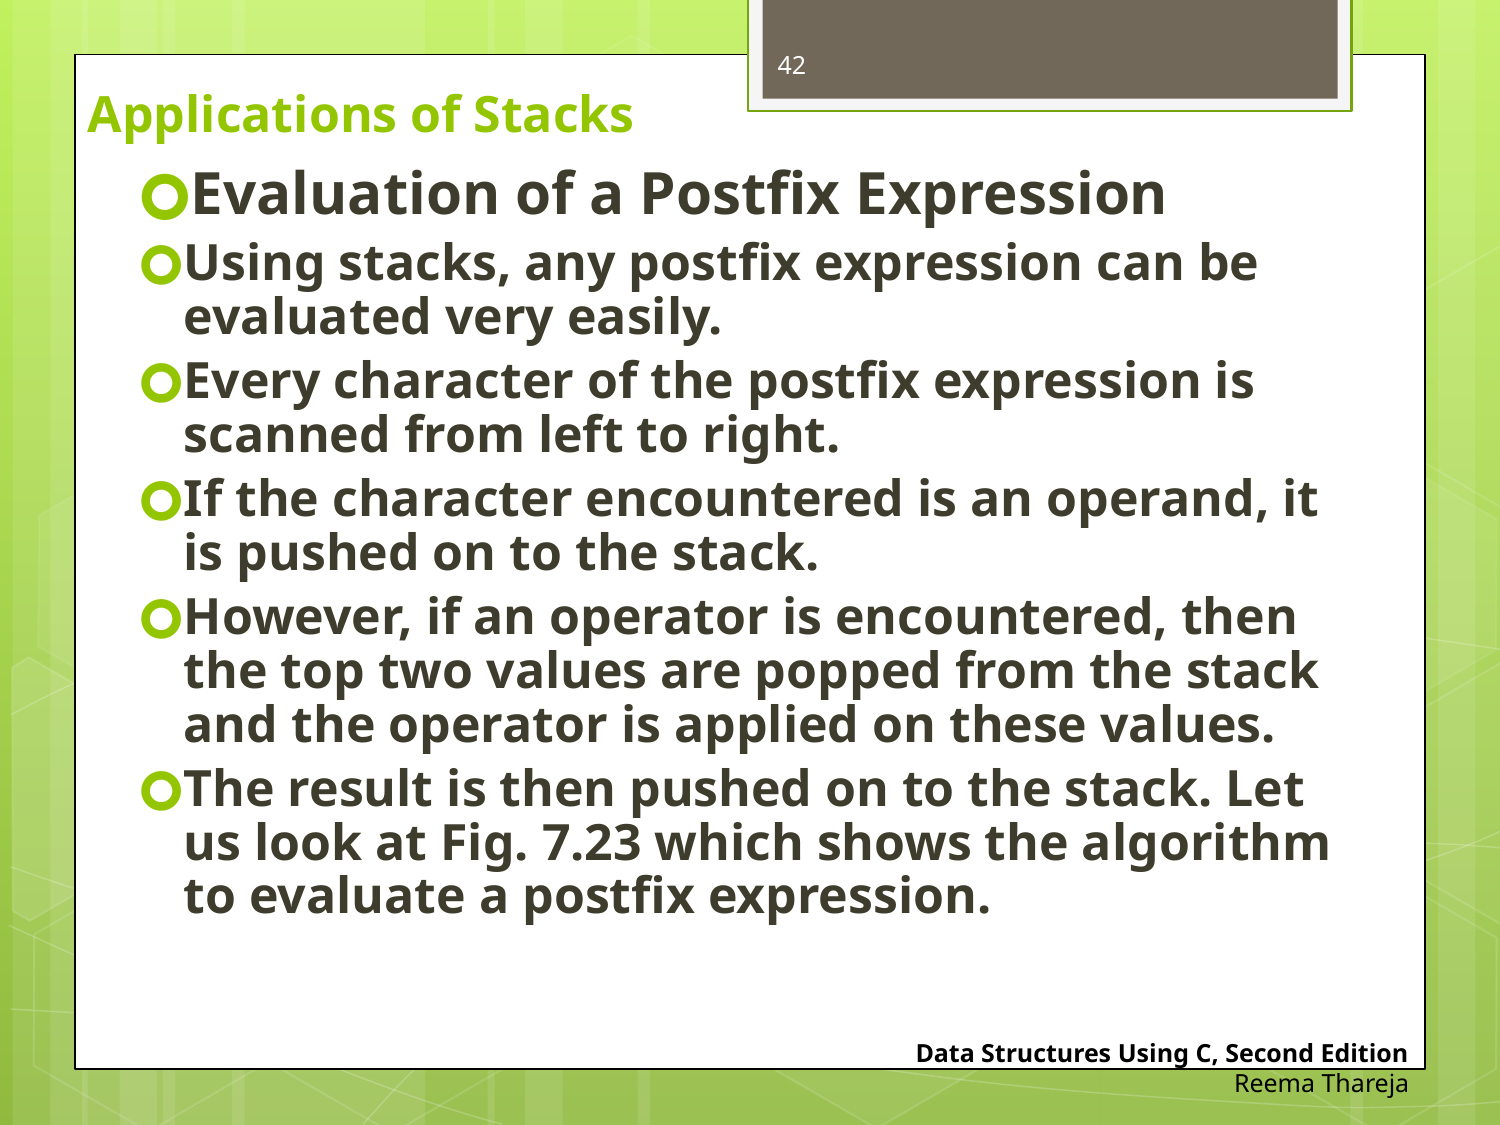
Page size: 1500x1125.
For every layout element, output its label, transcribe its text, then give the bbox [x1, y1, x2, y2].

footer Data Structures Using C, Second Edition Reema Thareja [849, 1037, 1425, 1098]
list Evaluation of a Postfix Expression Using stacks, any postfix expression can be evaluated very easily. Every character of the postfix expression is scanned from left to right. If the character encountered is an operand, it is pushed on to the stack. However, if an operator is encountered, then the top two values are popped from the stack and the operator is applied on these values. The result is then pushed on to the stack. Let us look at Fig. 7.23 which shows the algorithm to evaluate a postfix expression. [112, 156, 1363, 963]
slide_number 42 [762, 36, 982, 97]
title Applications of Stacks [72, 37, 1225, 150]
